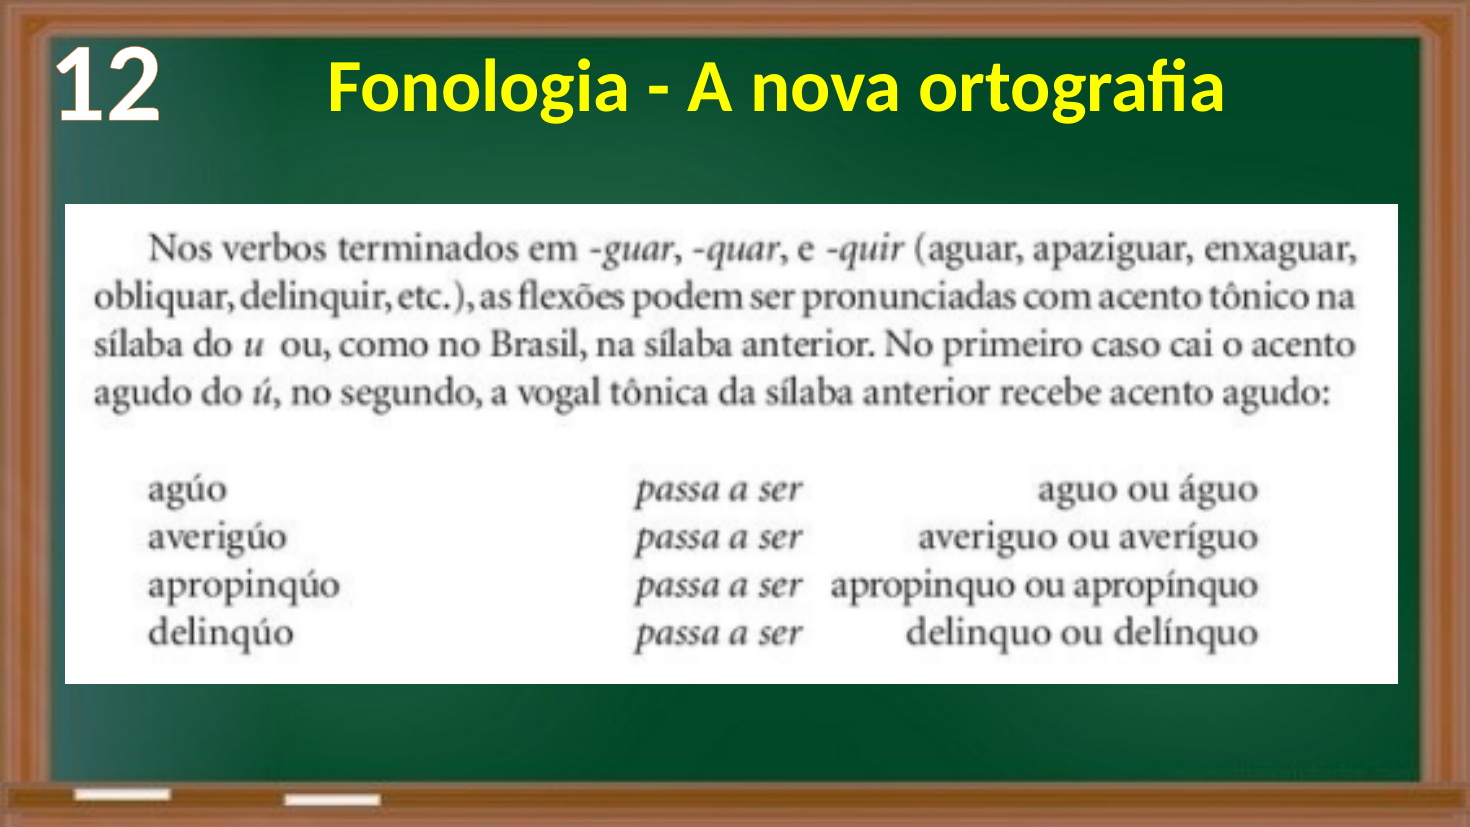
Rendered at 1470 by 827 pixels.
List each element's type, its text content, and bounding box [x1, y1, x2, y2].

text_box Fonologia - A nova ortografia [136, 29, 1418, 135]
picture [0, 0, 1470, 827]
text_box 12 [31, 0, 180, 151]
